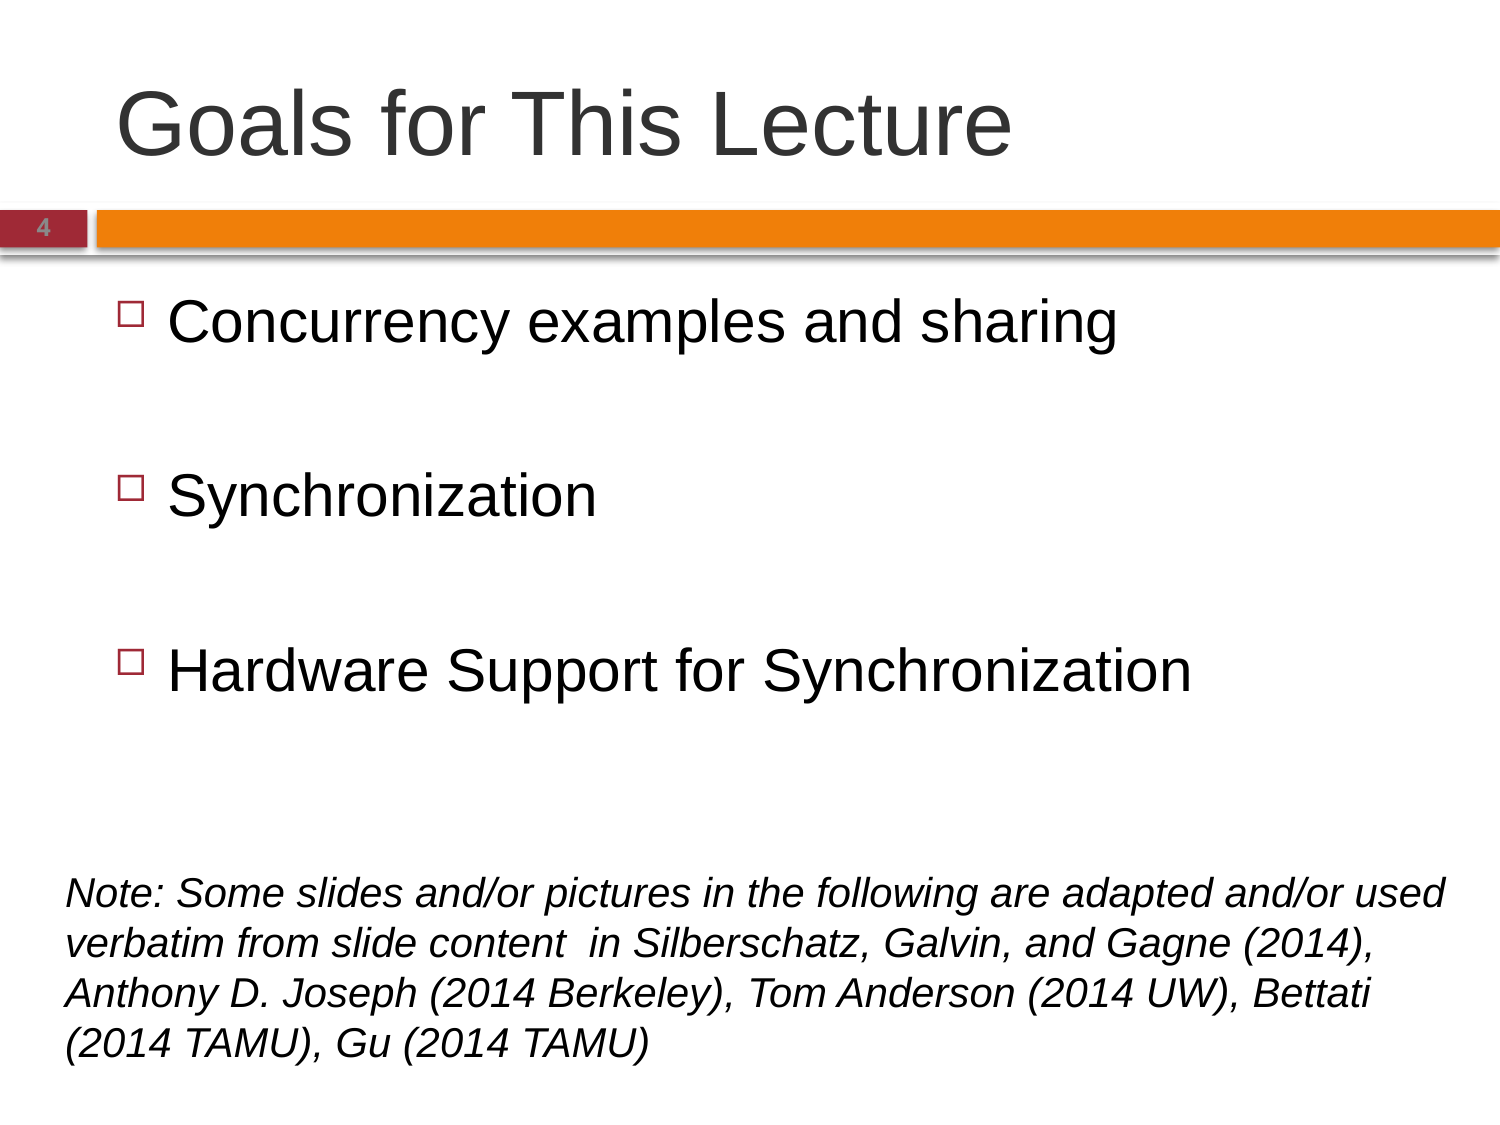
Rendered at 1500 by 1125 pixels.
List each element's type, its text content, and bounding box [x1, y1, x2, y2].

title Goals for This Lecture [100, 37, 1438, 200]
list Concurrency examples and sharing Synchronization Hardware Support for Synchronization [99, 275, 1400, 858]
slide_number 4 [0, 208, 88, 249]
text_box Note: Some slides and/or pictures in the following are adapted and/or used verbatim from slide content in Silberschatz, Galvin, and Gagne (2014), Anthony D. Joseph (2014 Berkeley), Tom Anderson (2014 UW), Bettati (2014 TAMU), Gu (2014 TAMU) [49, 858, 1463, 1074]
